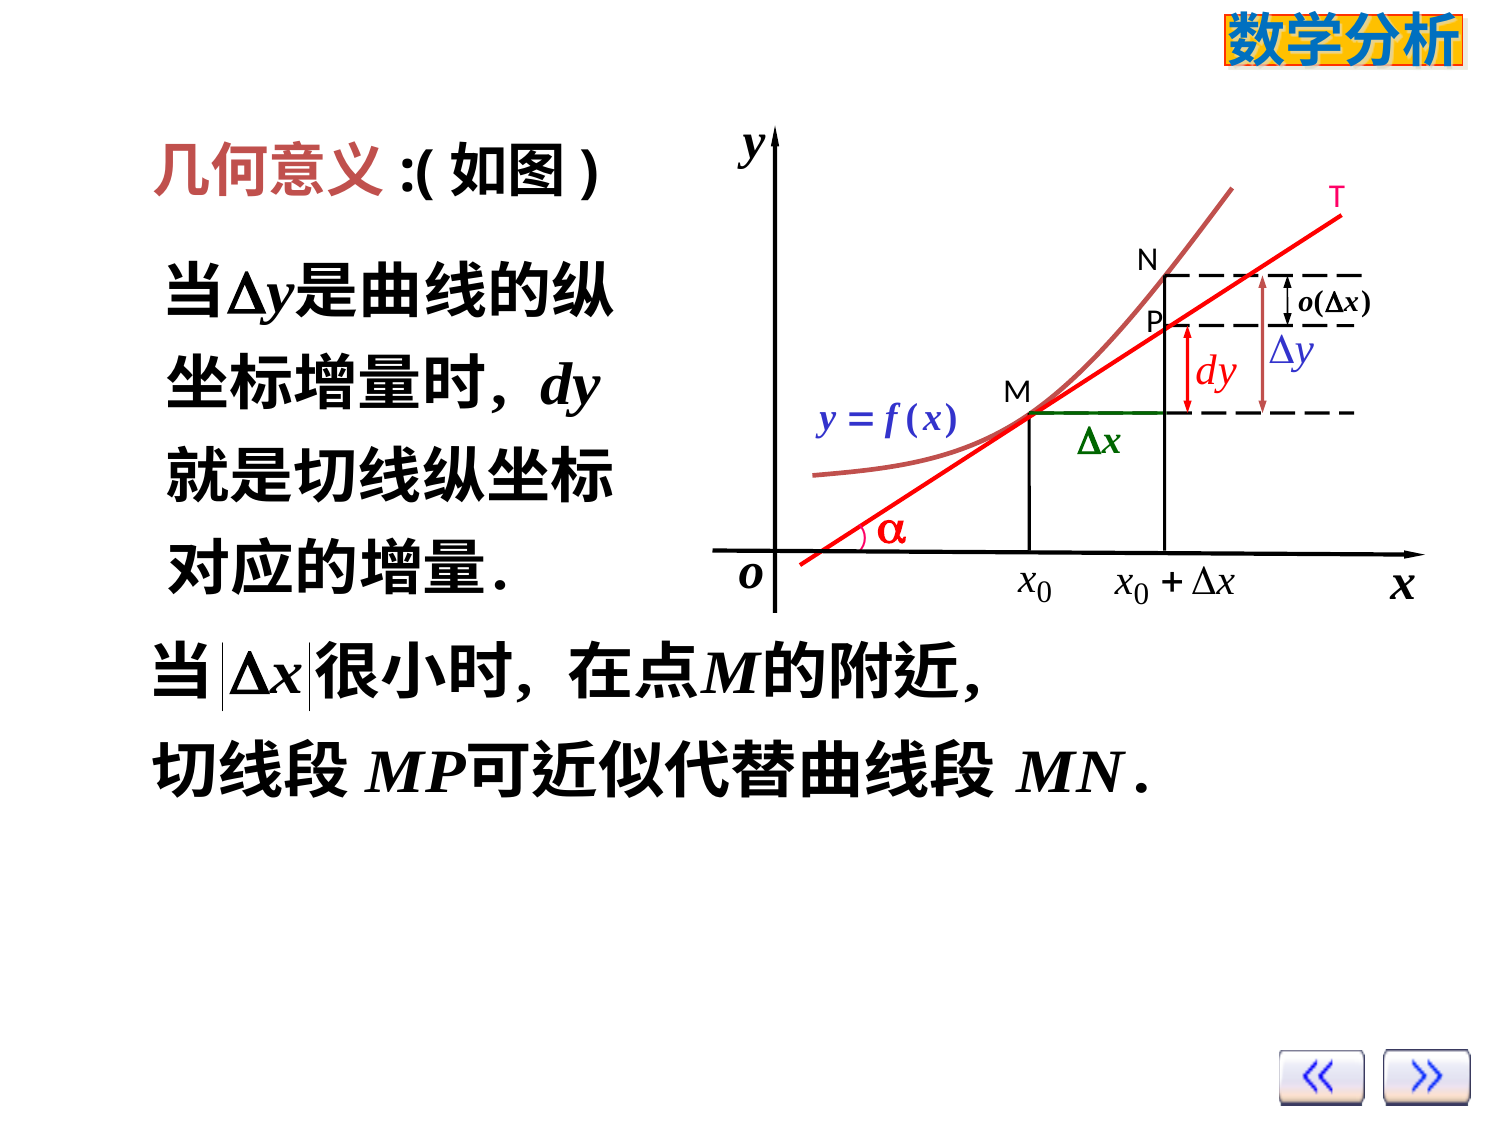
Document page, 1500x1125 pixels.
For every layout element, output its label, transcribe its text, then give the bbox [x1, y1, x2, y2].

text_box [1108, 275, 1241, 612]
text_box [712, 125, 1426, 614]
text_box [164, 258, 688, 601]
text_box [149, 637, 1217, 811]
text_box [1028, 412, 1103, 457]
picture [1383, 1049, 1471, 1106]
picture [1279, 1050, 1365, 1106]
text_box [874, 515, 910, 547]
text_box 几何意义:(如图) [137, 125, 710, 211]
